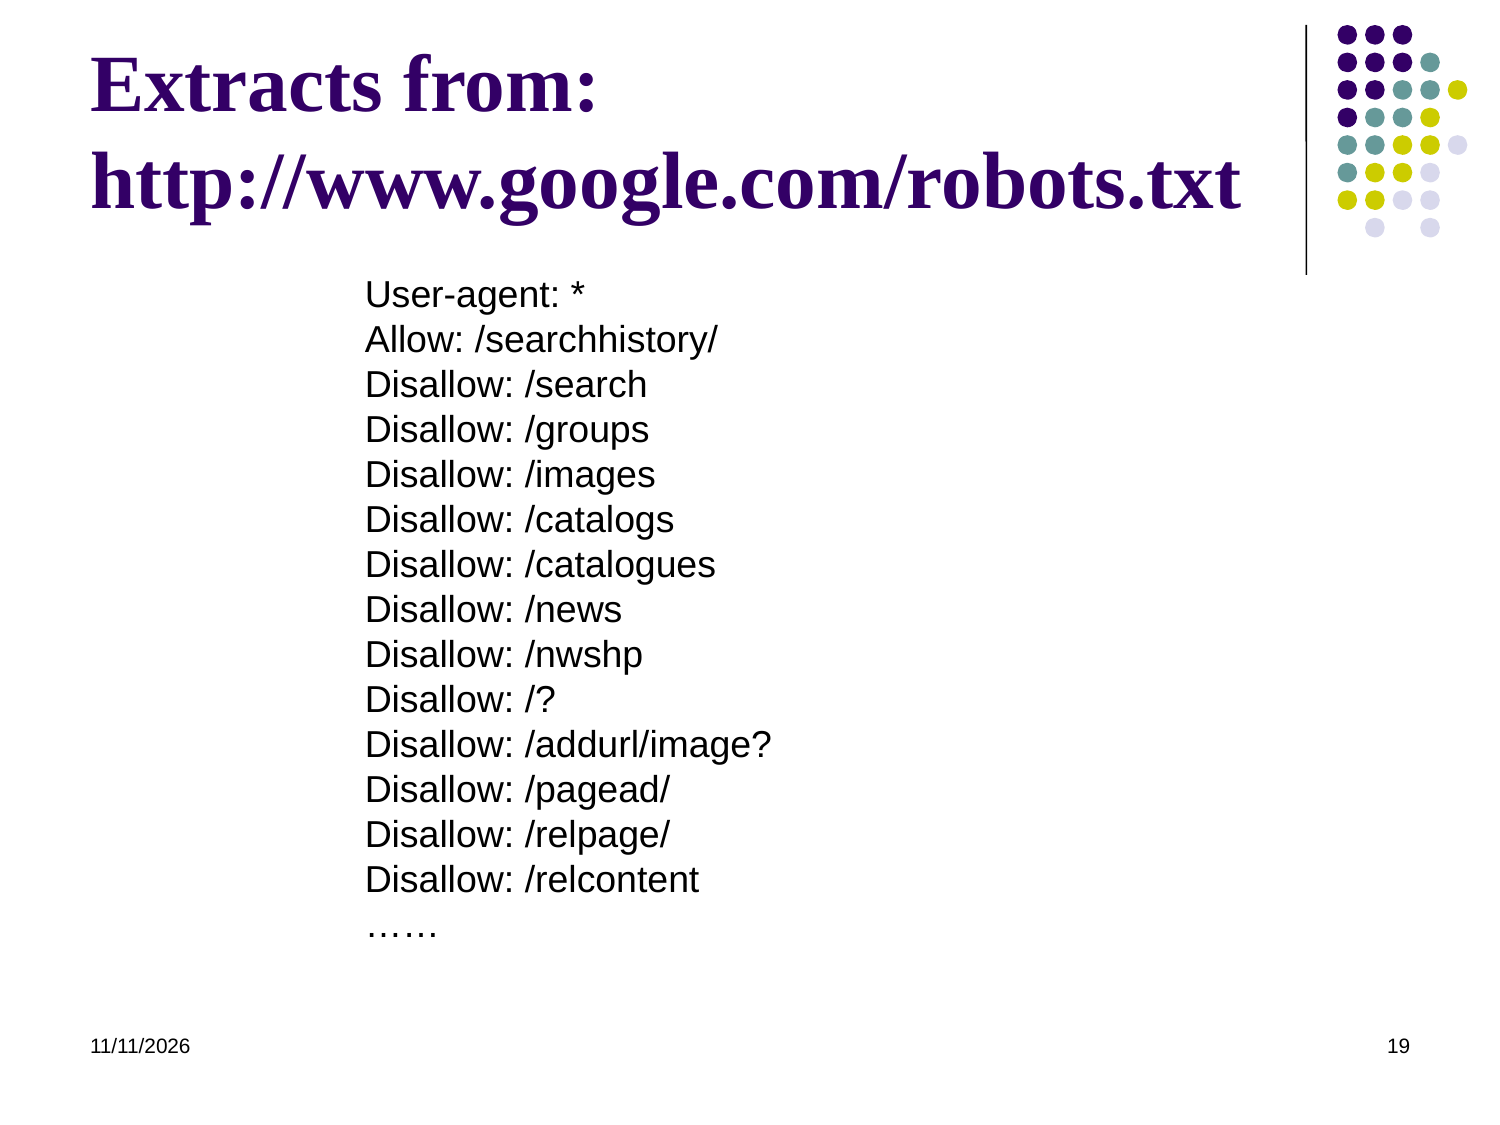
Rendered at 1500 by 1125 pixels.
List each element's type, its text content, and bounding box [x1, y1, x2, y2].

title Extracts from: http://www.google.com/robots.txt [75, 20, 1313, 233]
text_box User-agent: * Allow: /searchhistory/ Disallow: /search Disallow: /groups Disallow: /images Disallow: /catalogs Disallow: /catalogues Disallow: /news Disallow: /nwshp Disallow: /? Disallow: /addurl/image? Disallow: /pagead/ Disallow: /relpage/ Disallow: /relcontent …… [349, 262, 1250, 953]
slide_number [75, 1025, 425, 1100]
slide_number 19 [1074, 1025, 1425, 1100]
